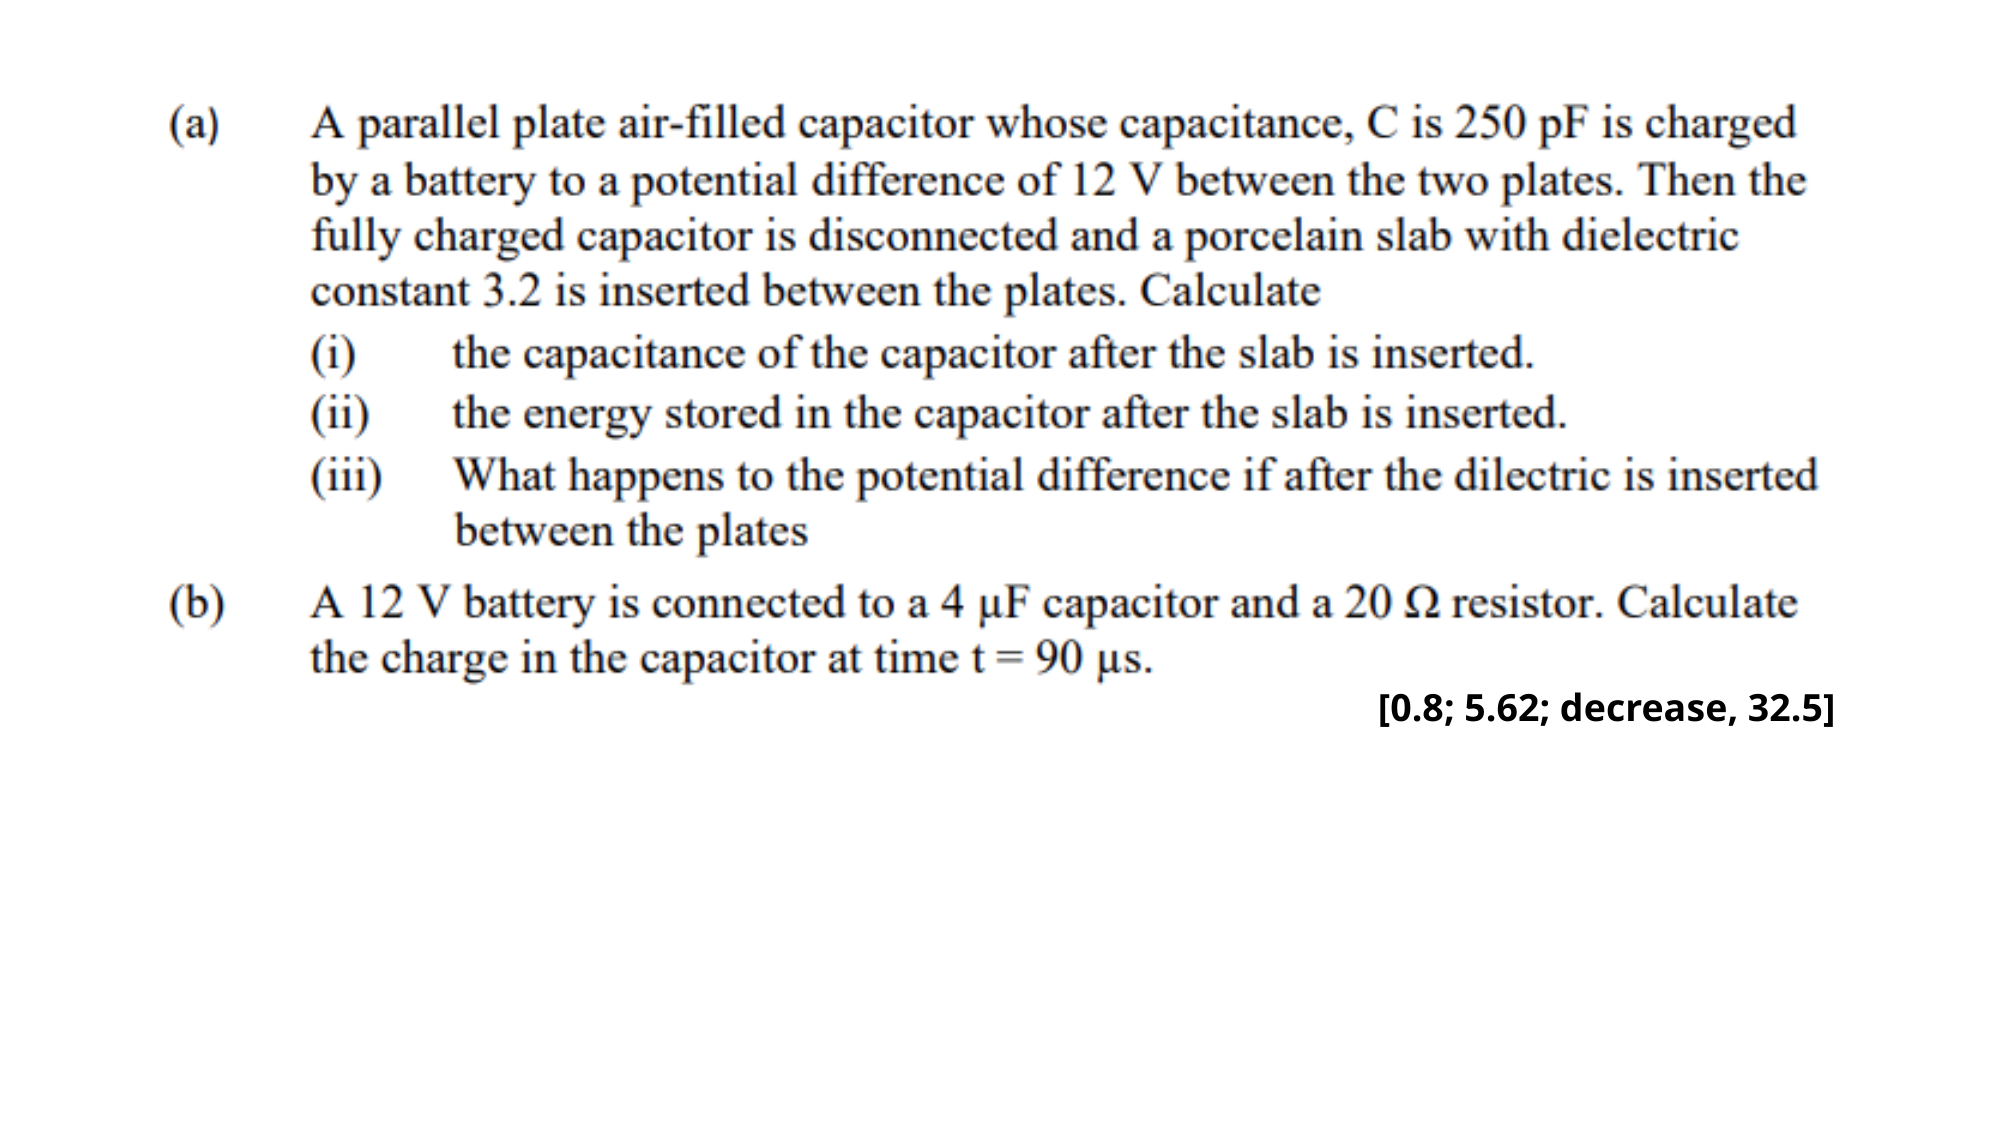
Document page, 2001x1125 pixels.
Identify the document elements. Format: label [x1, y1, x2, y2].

picture [148, 87, 1852, 708]
